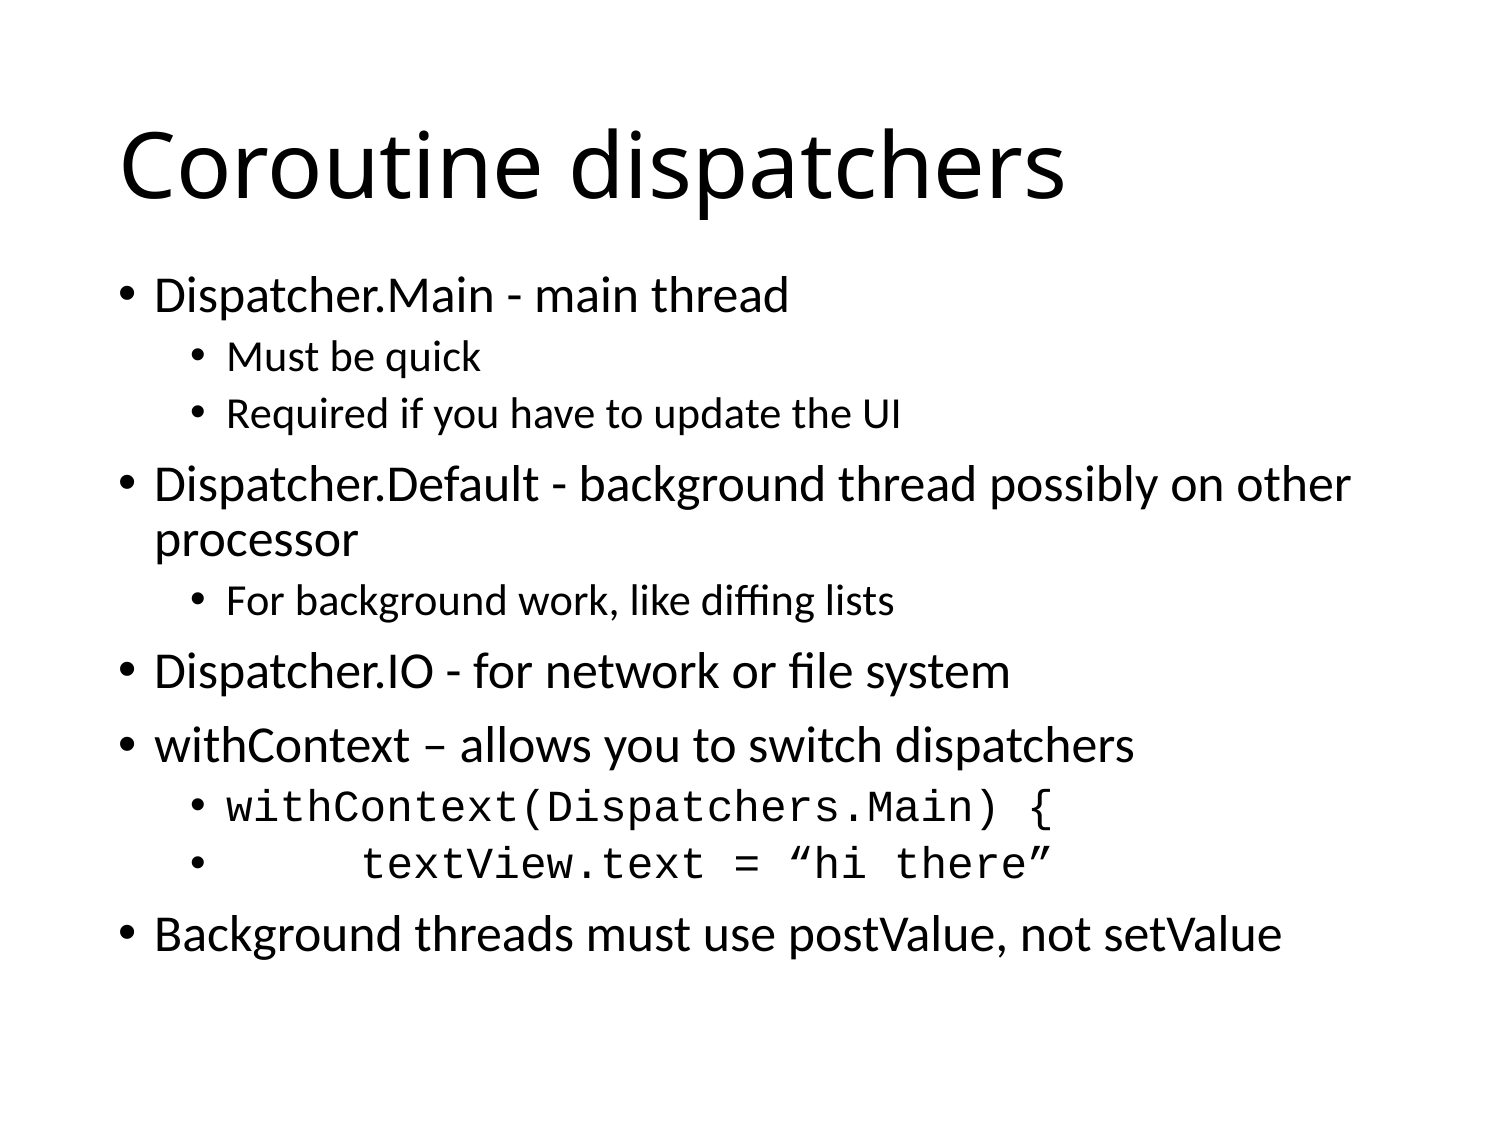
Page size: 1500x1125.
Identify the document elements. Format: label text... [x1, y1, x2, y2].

title Coroutine dispatchers [103, 59, 1397, 260]
list Dispatcher.Main - main thread Must be quick Required if you have to update the UI Dispatcher.Default - background thread possibly on other processor For background work, like diffing lists Dispatcher.IO - for network or file system withContext – allows you to switch dispatchers withContext(Dispatchers.Main) { textView.text = “hi there” Background threads must use postValue, not setValue [103, 260, 1397, 974]
